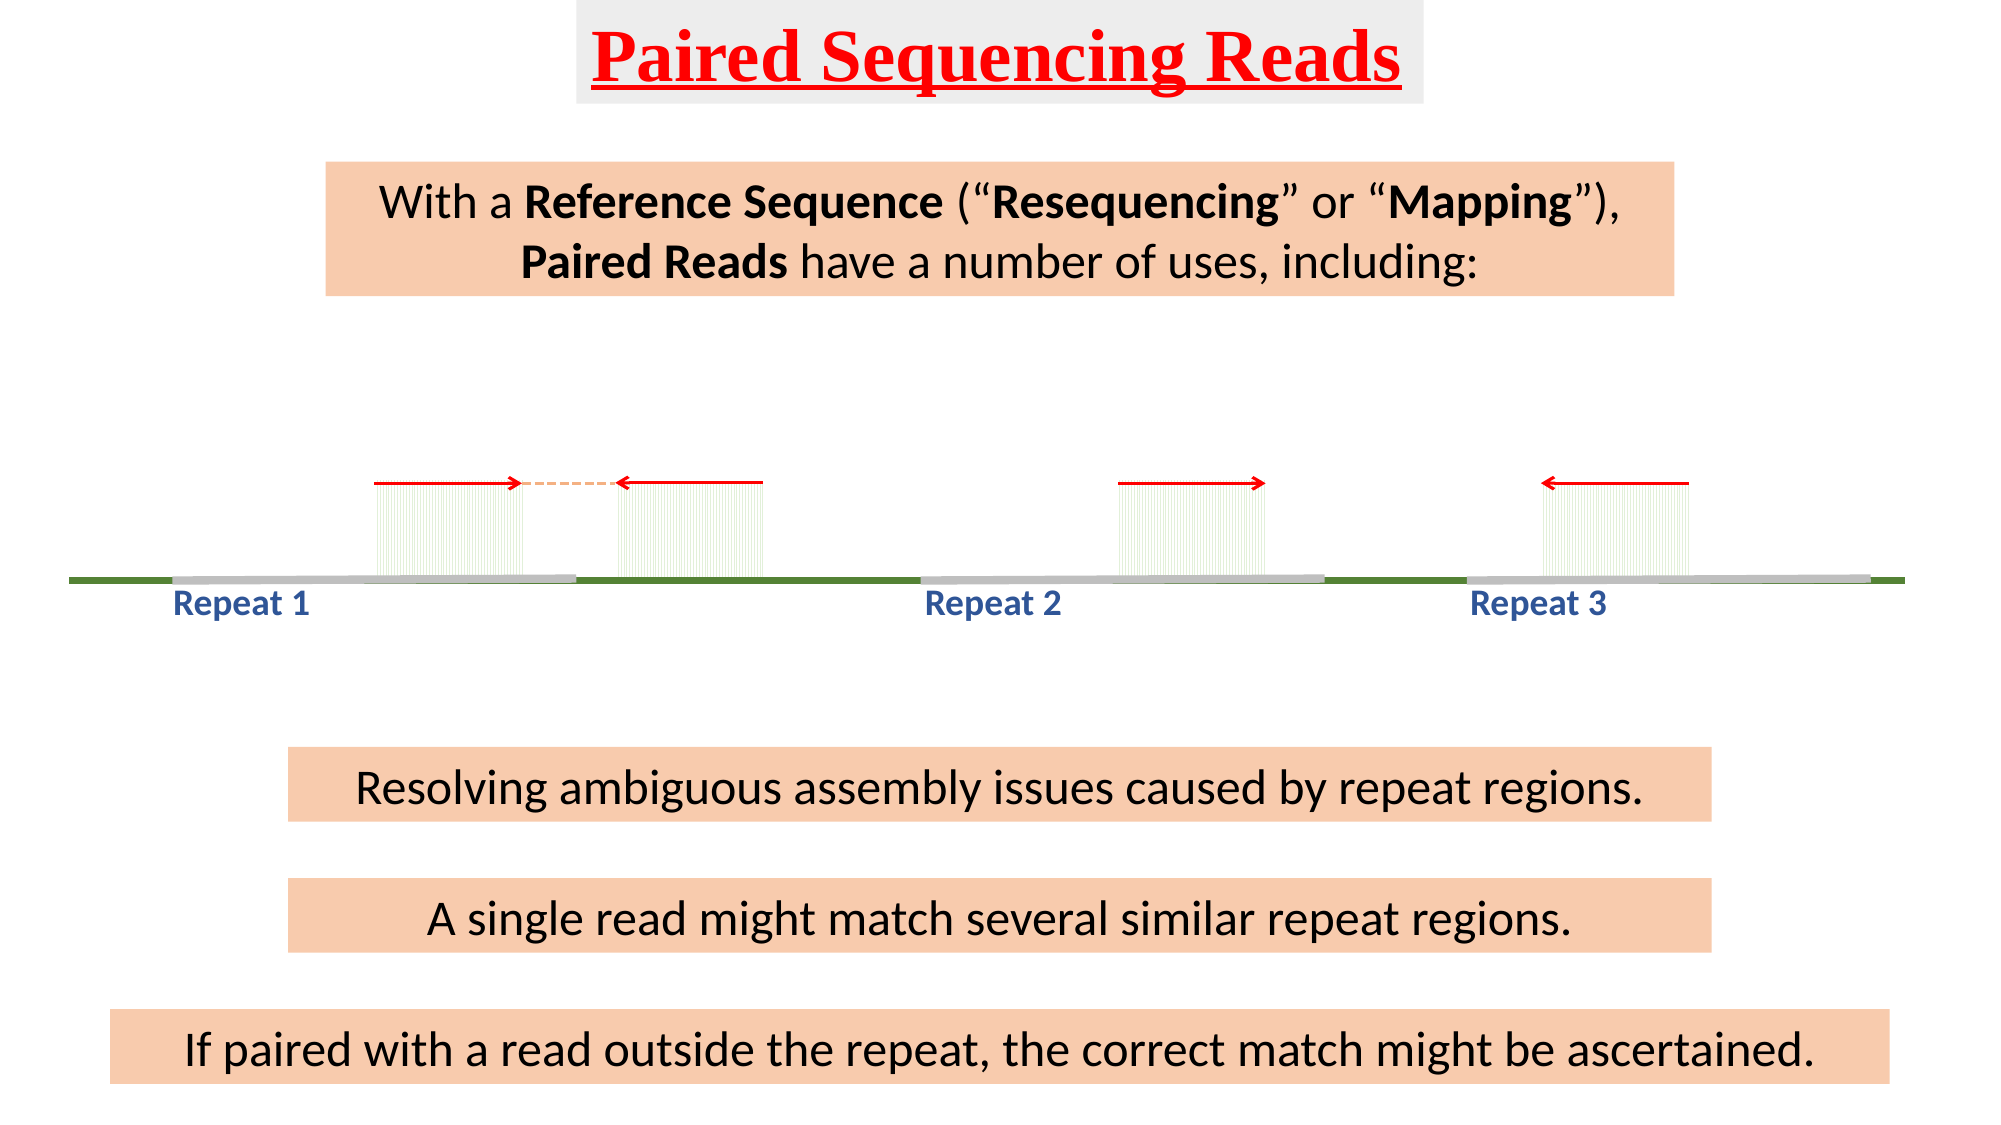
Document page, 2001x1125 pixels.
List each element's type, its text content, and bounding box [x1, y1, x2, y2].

text_box With a Reference Sequence (“Resequencing” or “Mapping”), Paired Reads have a number of uses, including: [325, 161, 1675, 297]
text_box Repeat 1 [158, 570, 326, 580]
text_box If paired with a read outside the repeat, the correct match might be ascertained. [110, 1009, 1890, 1084]
text_box Resolving ambiguous assembly issues caused by repeat regions. [288, 746, 1712, 822]
text_box Paired Sequencing Reads [576, 0, 1424, 104]
text_box Repeat 1 [158, 581, 326, 631]
text_box Repeat 2 [910, 581, 1077, 631]
text_box Repeat 3 [1455, 570, 1623, 580]
text_box A single read might match several similar repeat regions. [288, 878, 1712, 953]
text_box [614, 483, 764, 577]
text_box [1116, 479, 1265, 575]
text_box [1540, 484, 1689, 575]
text_box [373, 479, 523, 575]
text_box Repeat 3 [1455, 581, 1623, 630]
text_box Repeat 2 [910, 570, 1077, 580]
